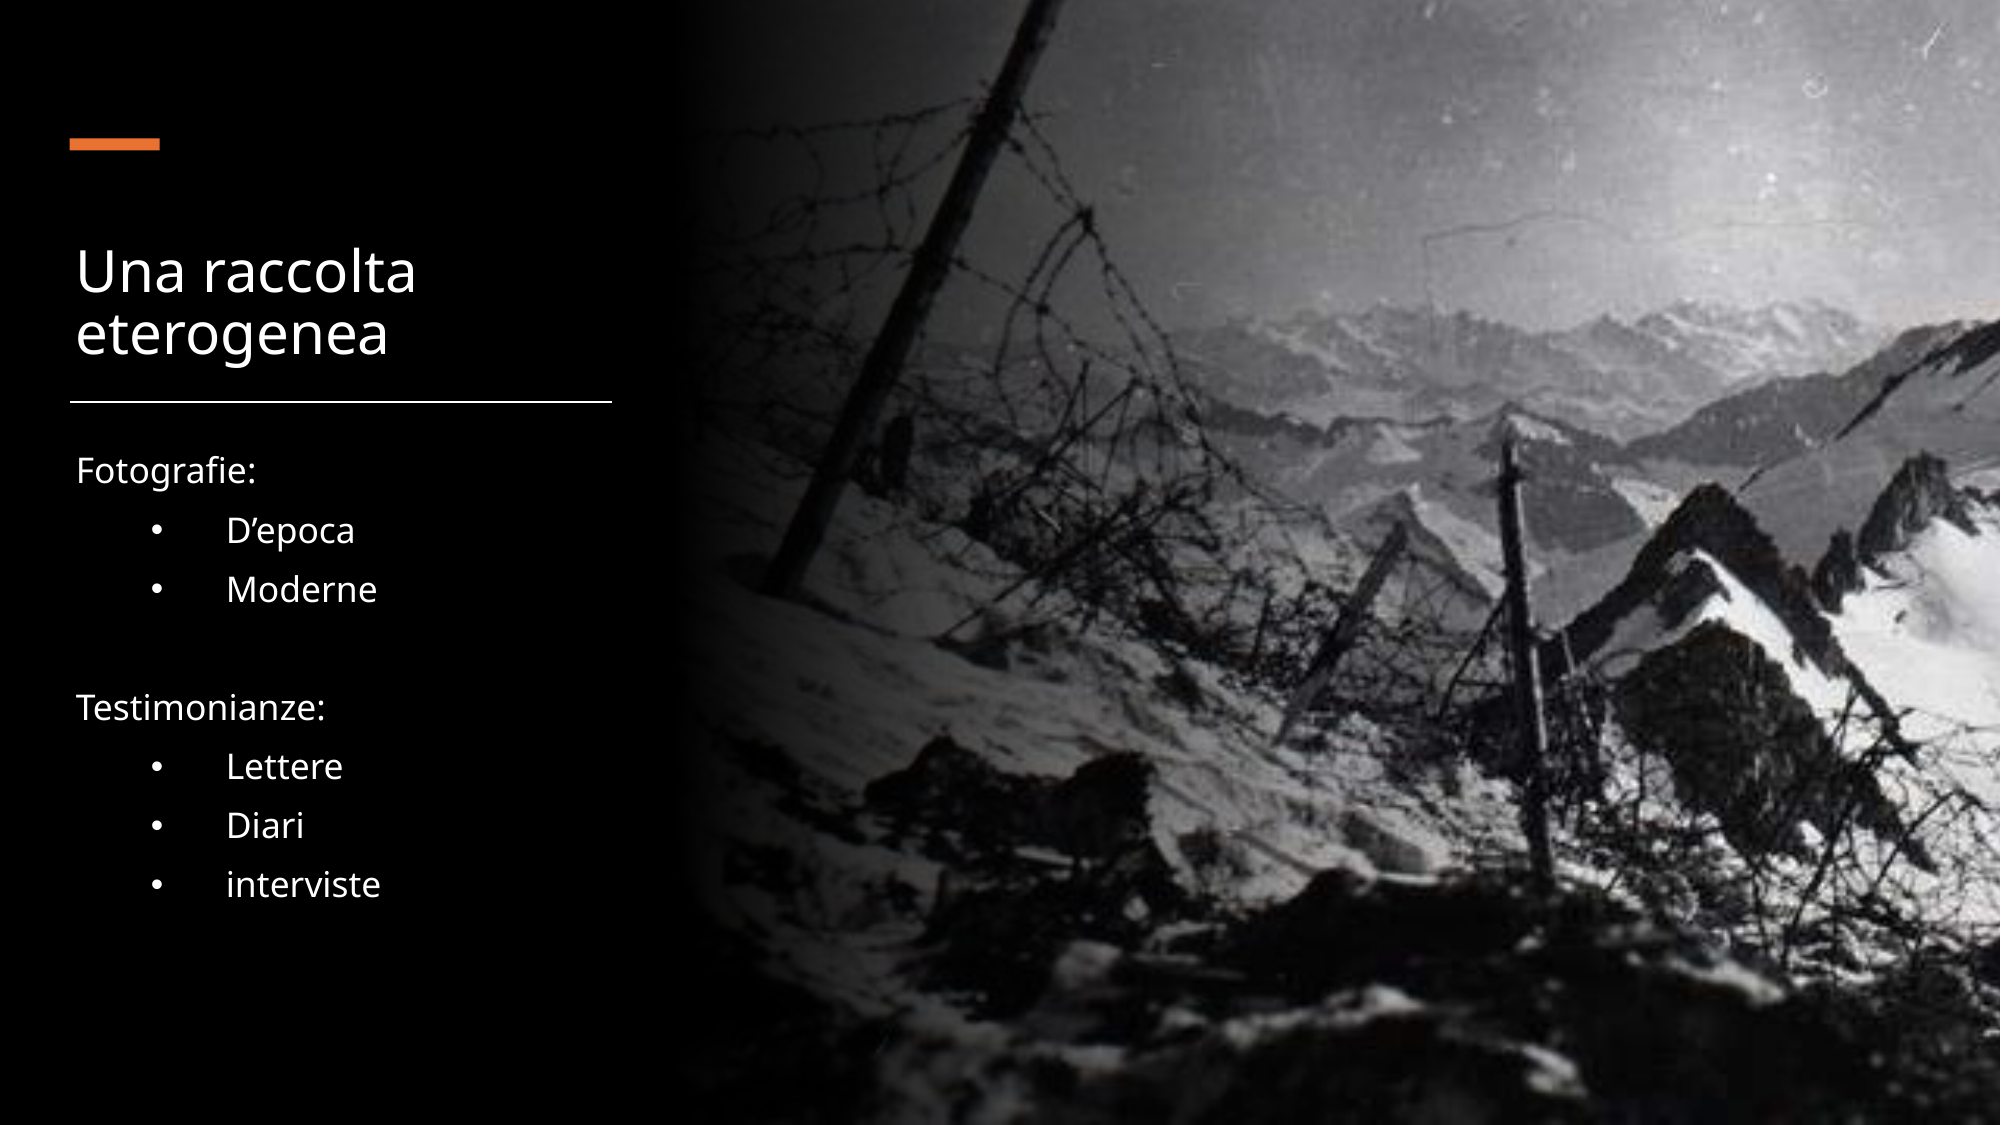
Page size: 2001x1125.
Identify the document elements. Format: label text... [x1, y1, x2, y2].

text_box [0, 0, 577, 1125]
picture [577, 0, 2000, 1125]
title Una raccolta eterogenea [60, 190, 577, 375]
list Fotografie: D’epoca Moderne Testimonianze: Lettere Diari interviste [60, 445, 577, 972]
text_box [68, 137, 161, 152]
text_box [69, 399, 577, 404]
